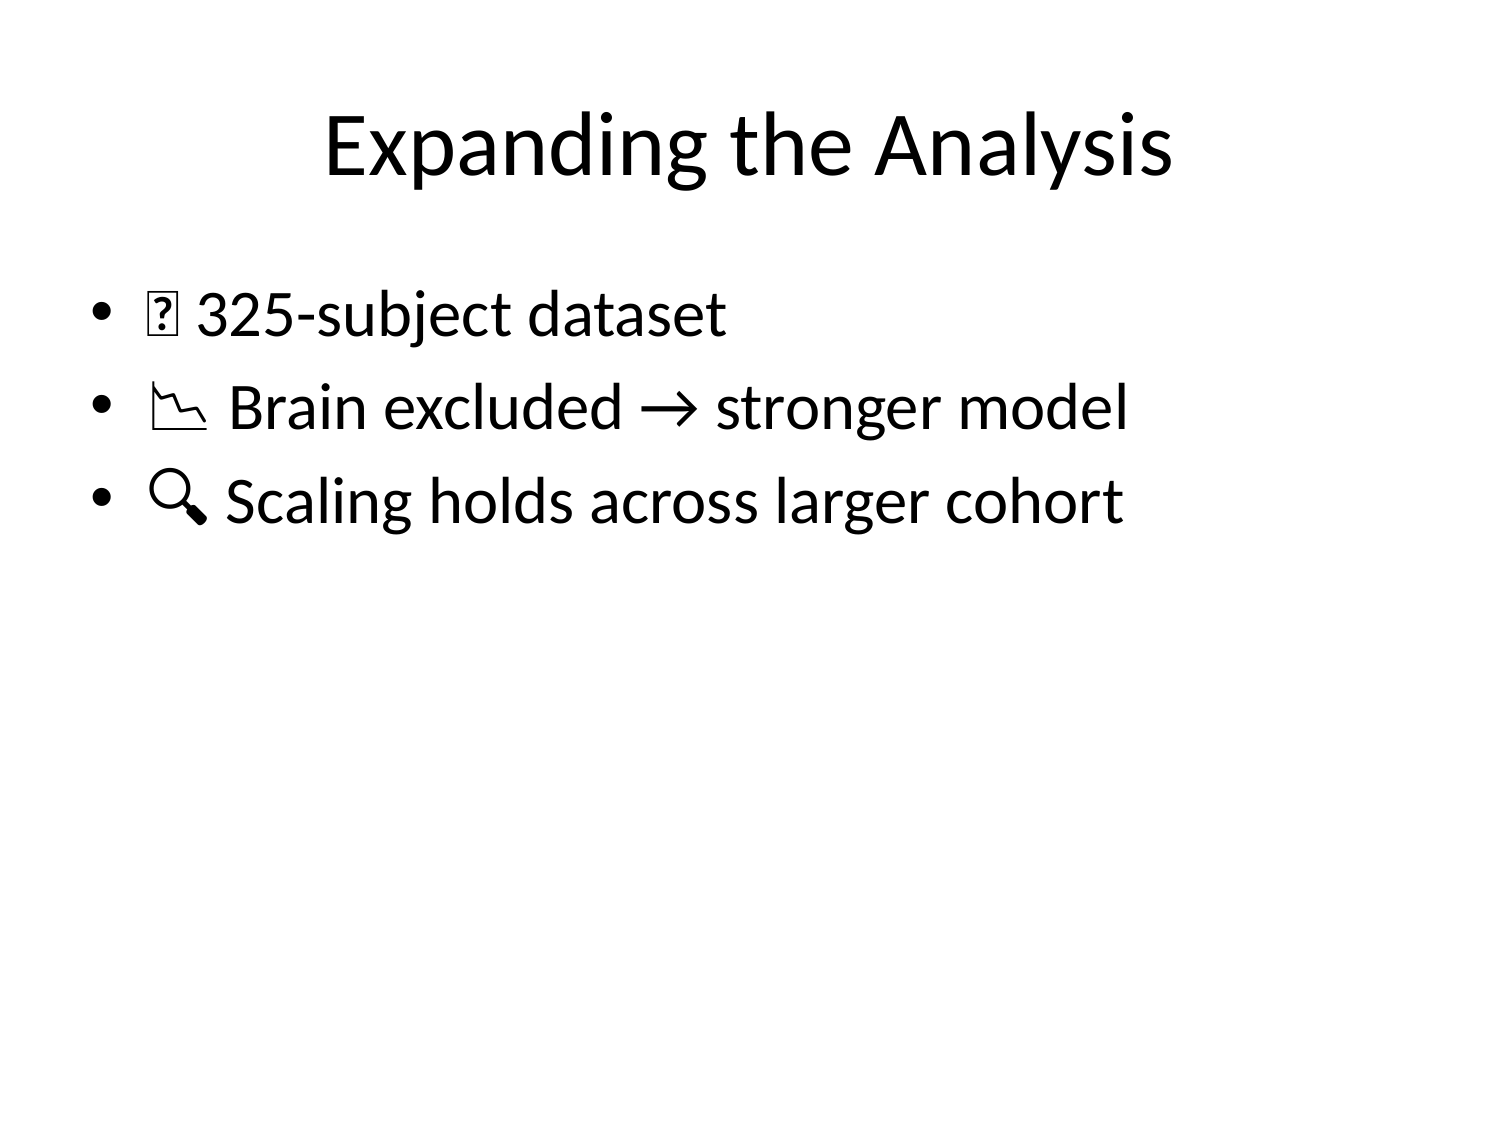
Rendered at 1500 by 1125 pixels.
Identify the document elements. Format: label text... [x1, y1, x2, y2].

list 👥 325-subject dataset 📉 Brain excluded → stronger model 🔍 Scaling holds across larger cohort [75, 262, 1425, 1005]
title Expanding the Analysis [75, 45, 1425, 233]
